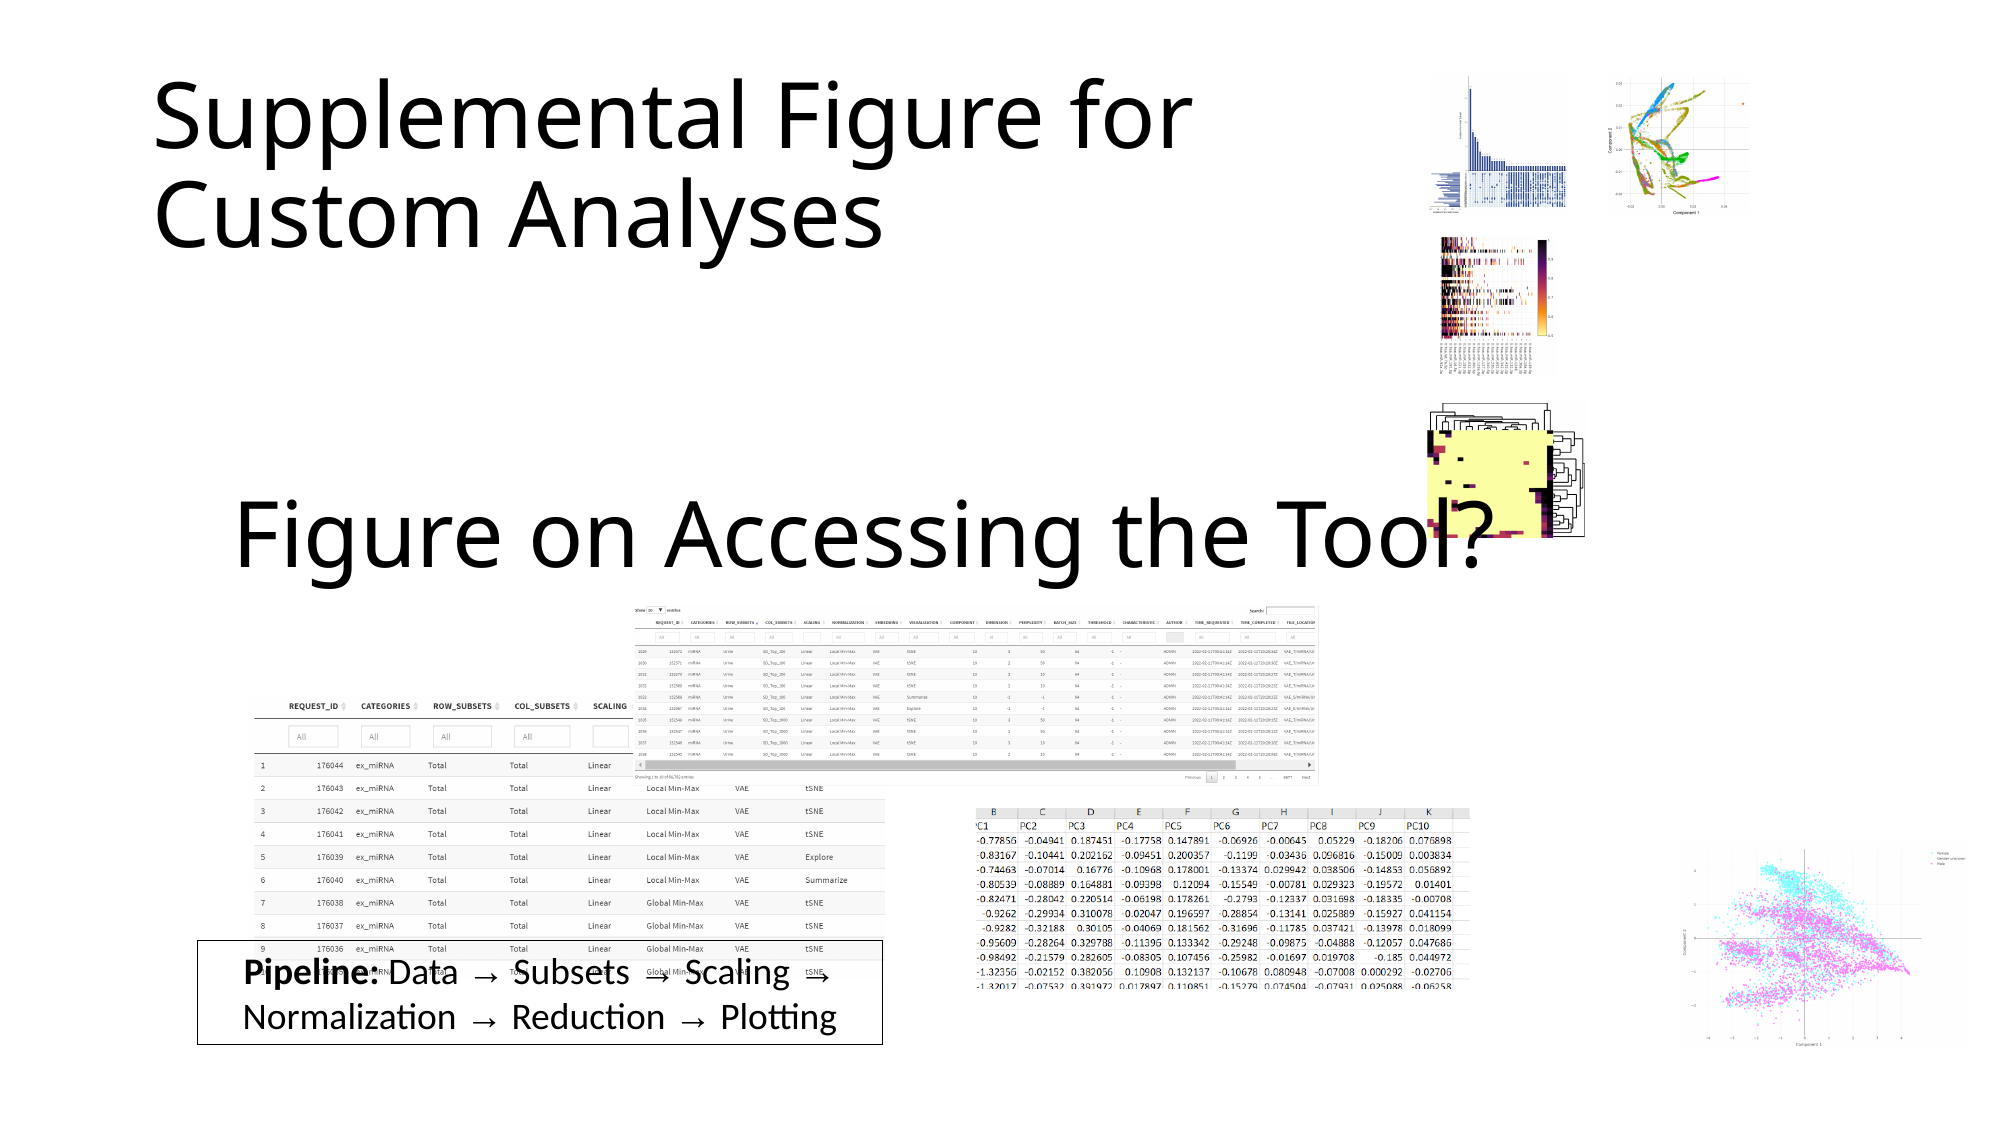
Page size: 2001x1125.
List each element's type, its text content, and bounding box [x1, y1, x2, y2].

picture [1608, 74, 1749, 215]
picture [975, 808, 1470, 989]
text_box Figure on Accessing the Tool? [217, 428, 1943, 647]
text_box Pipeline: Data → Subsets → Scaling → Normalization → Reduction → Plotting [197, 940, 883, 1045]
title Supplemental Figure for Custom Analyses [137, 59, 1863, 278]
picture [1678, 840, 1969, 1047]
picture [250, 605, 1319, 980]
picture [1428, 74, 1569, 215]
picture [1440, 236, 1557, 376]
picture [1427, 399, 1588, 538]
